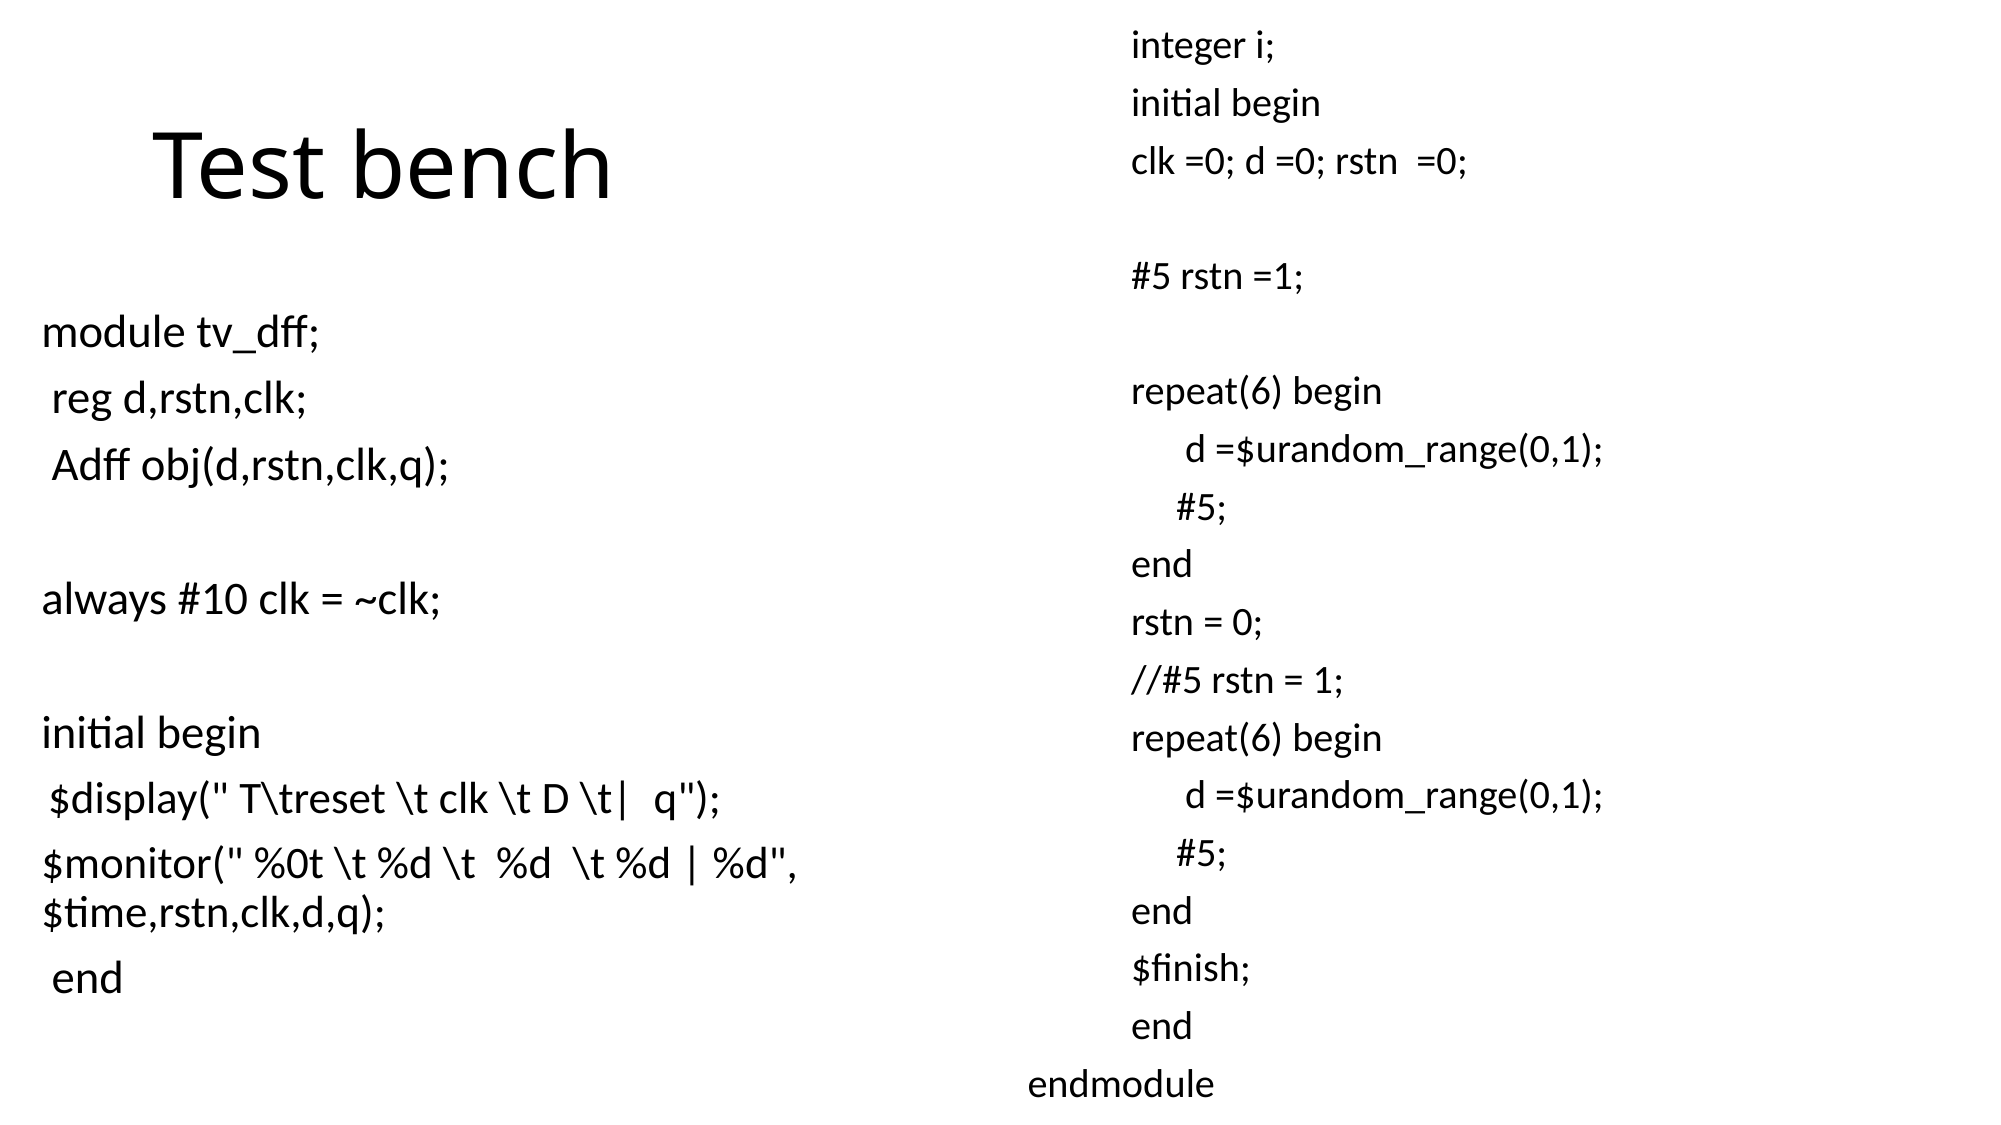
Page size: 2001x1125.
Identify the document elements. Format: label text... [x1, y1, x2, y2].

list module tv_dff; reg d,rstn,clk; Adff obj(d,rstn,clk,q); always #10 clk = ~clk; initial begin $display(" T\treset \t clk \t D \t| q"); $monitor(" %0t \t %d \t %d \t %d | %d",$time,rstn,clk,d,q); end [26, 299, 988, 1014]
list integer i; initial begin clk =0; d =0; rstn =0; #5 rstn =1; repeat(6) begin d =$urandom_range(0,1); #5; end rstn = 0; //#5 rstn = 1; repeat(6) begin d =$urandom_range(0,1); #5; end $finish; end endmodule [1012, 16, 1863, 1125]
title Test bench [137, 59, 1012, 278]
